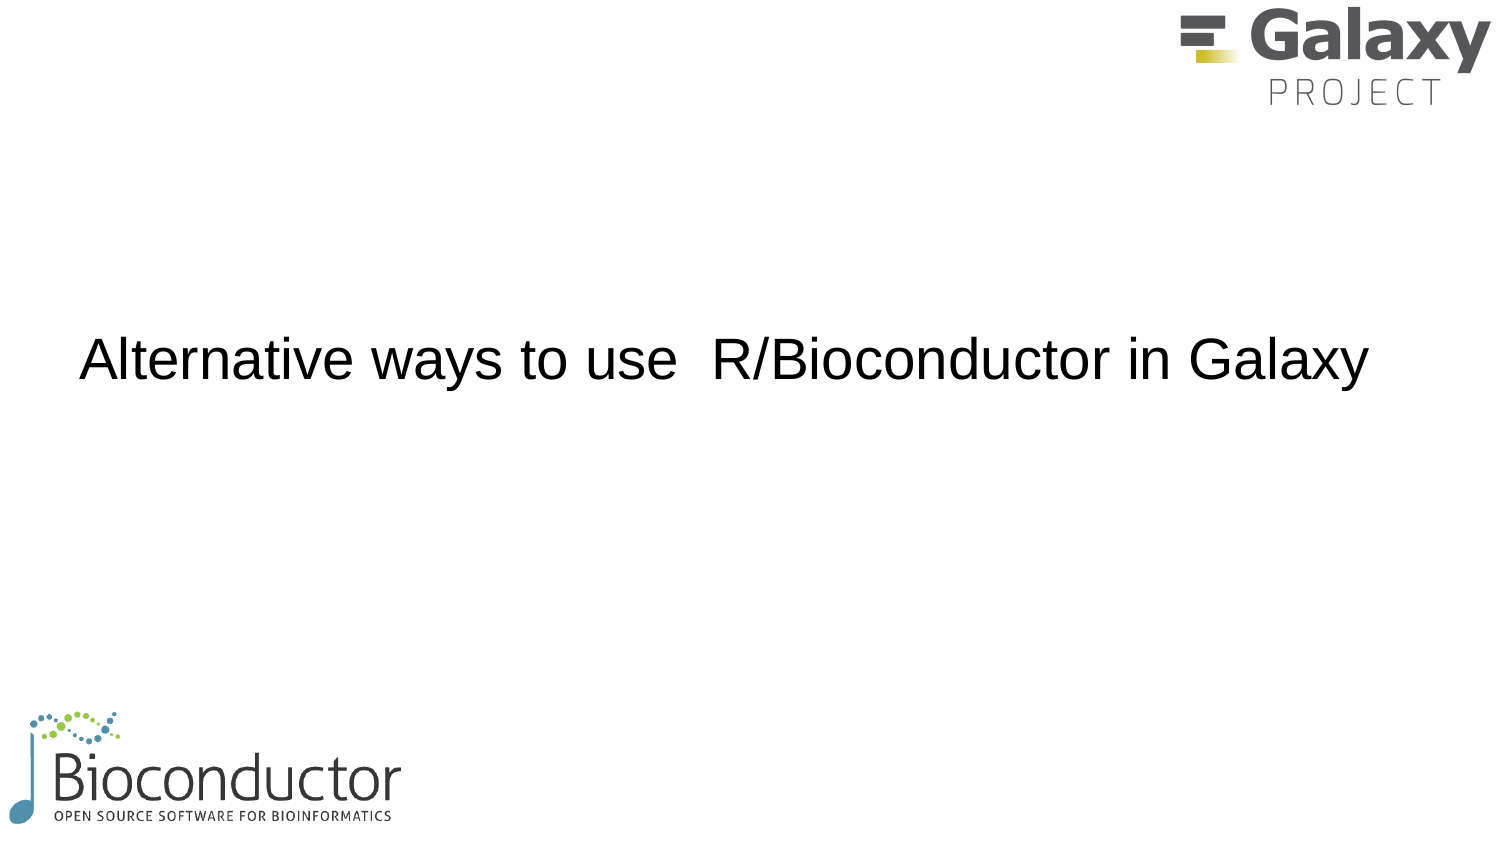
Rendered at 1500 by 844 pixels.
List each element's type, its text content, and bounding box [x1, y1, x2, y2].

title Alternative ways to use R/Bioconductor in Galaxy [64, 306, 1463, 439]
picture [1171, 0, 1500, 117]
picture [0, 698, 408, 844]
